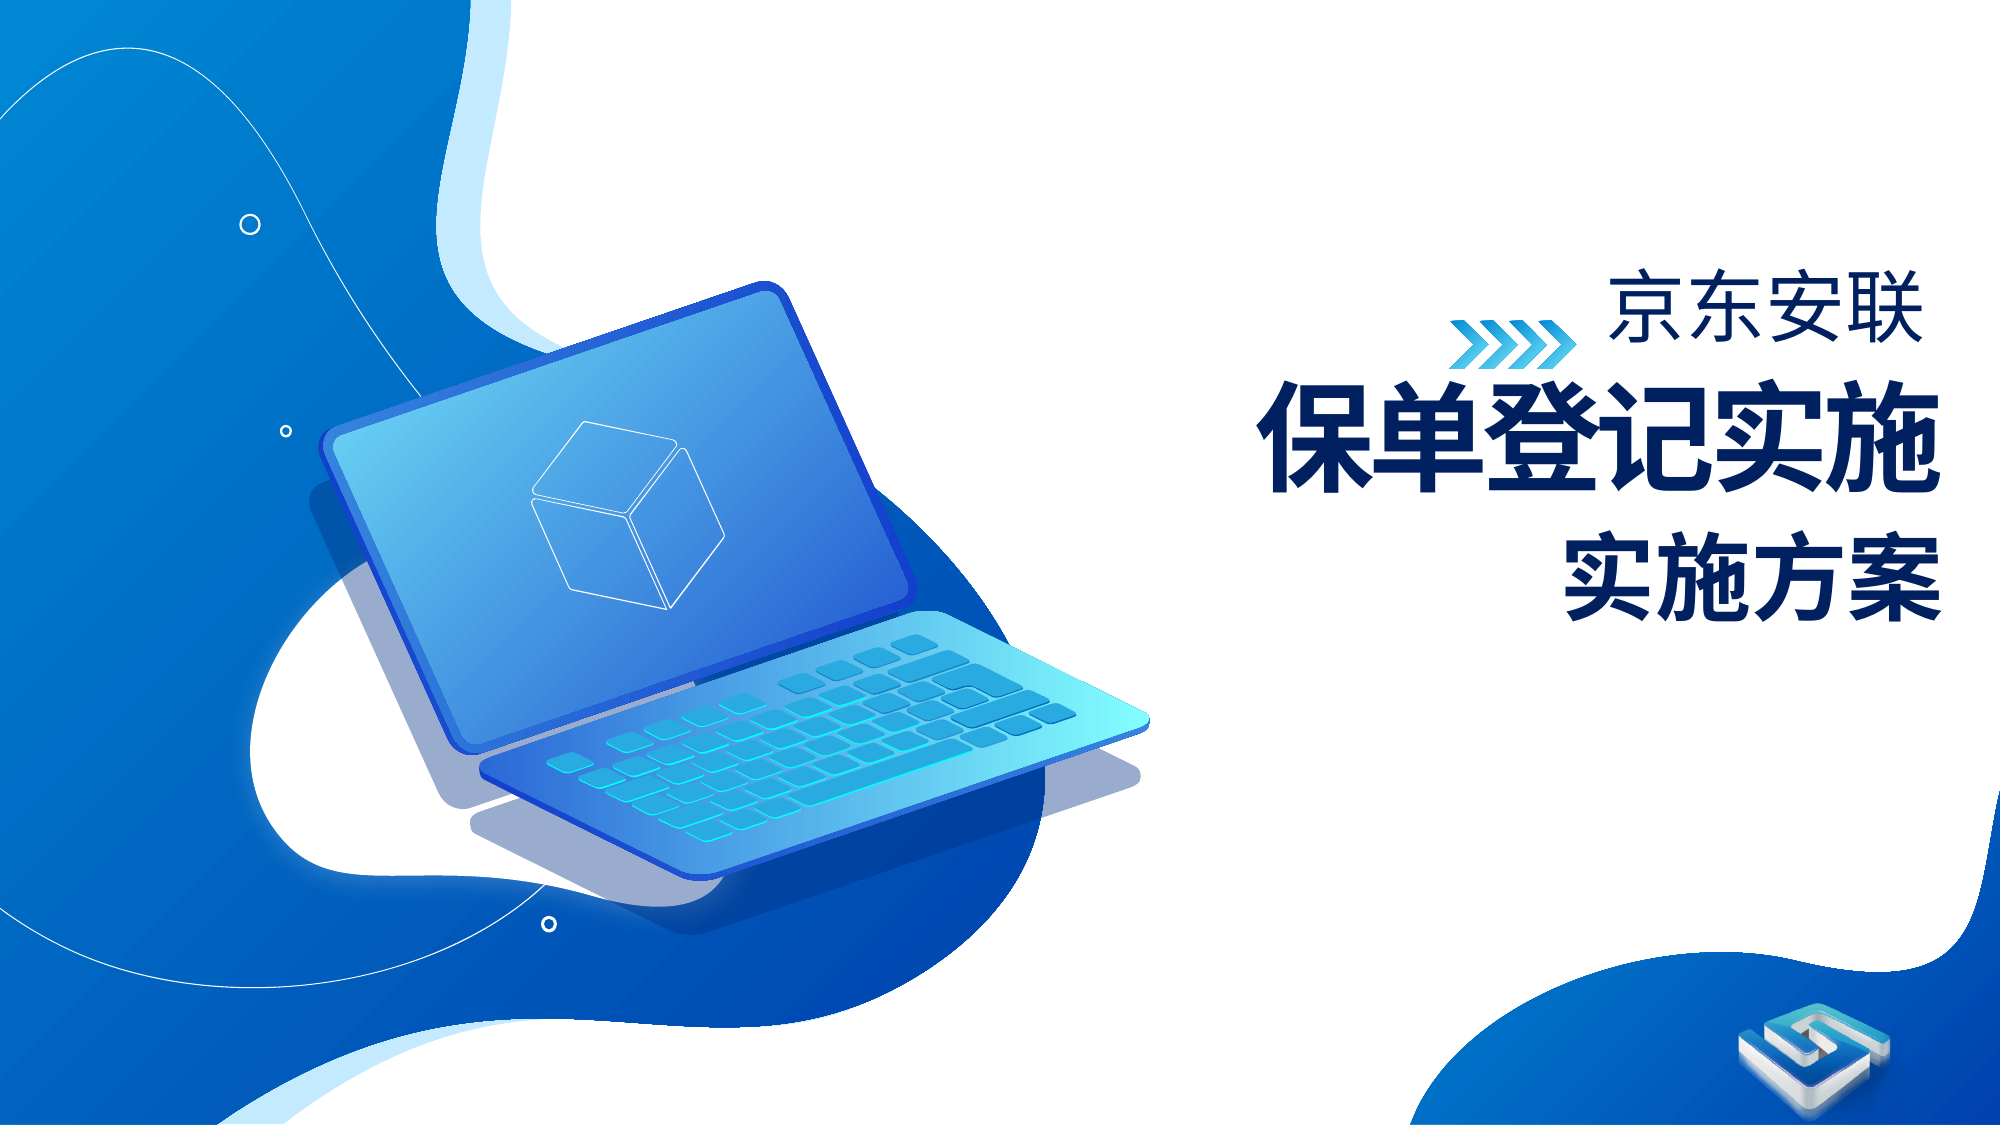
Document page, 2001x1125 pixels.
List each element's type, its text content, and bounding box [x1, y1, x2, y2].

title 京东安联 保单登记实施 实施方案 [1016, 245, 1959, 647]
picture [1738, 1000, 1904, 1125]
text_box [1449, 320, 1576, 369]
